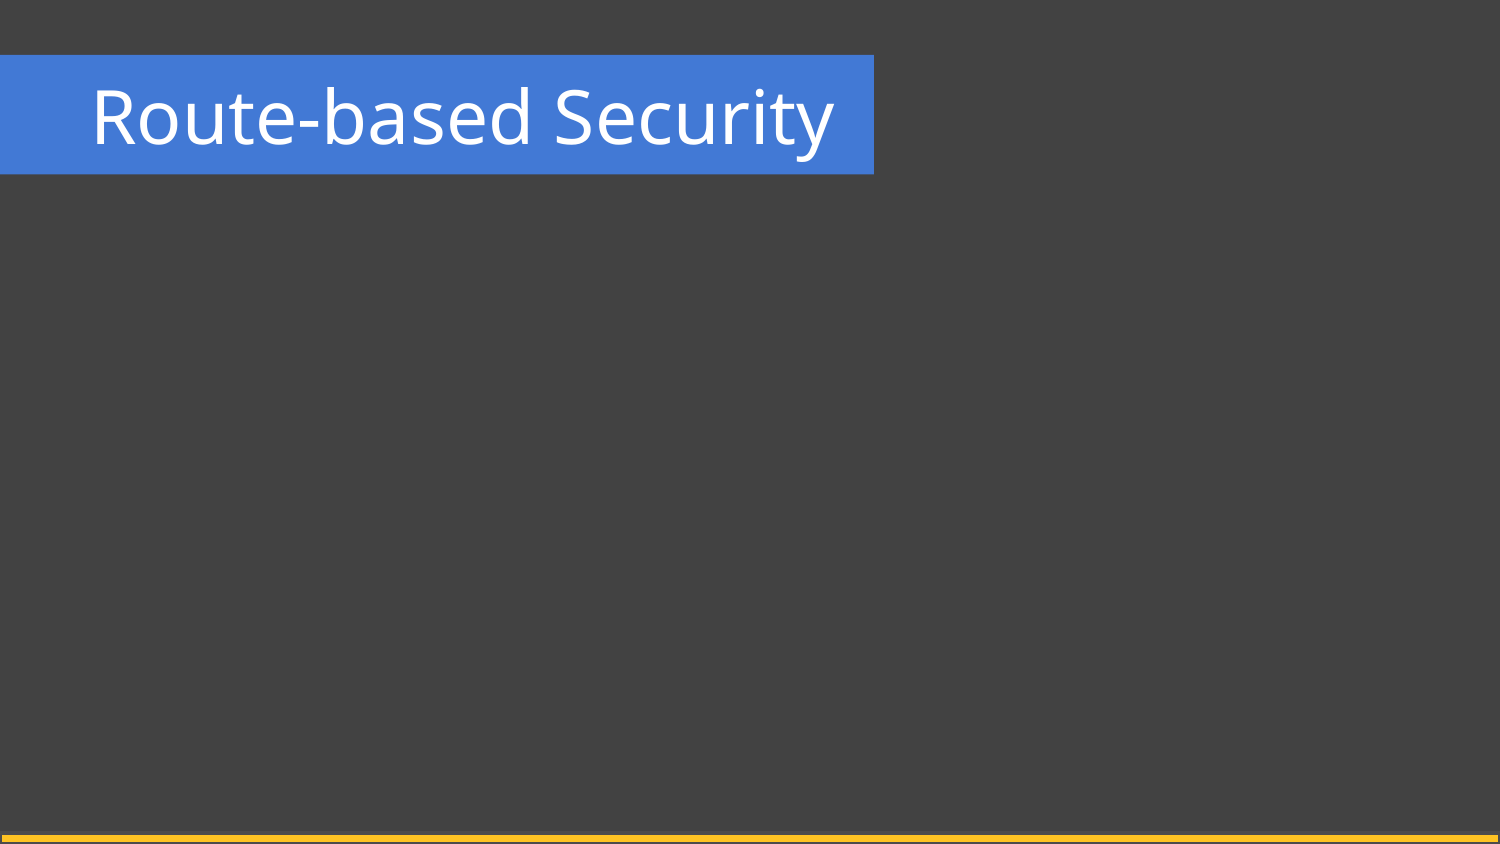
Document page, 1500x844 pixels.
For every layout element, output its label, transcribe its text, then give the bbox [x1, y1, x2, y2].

title Route-based Security [75, 33, 1425, 175]
text_box [0, 54, 75, 175]
